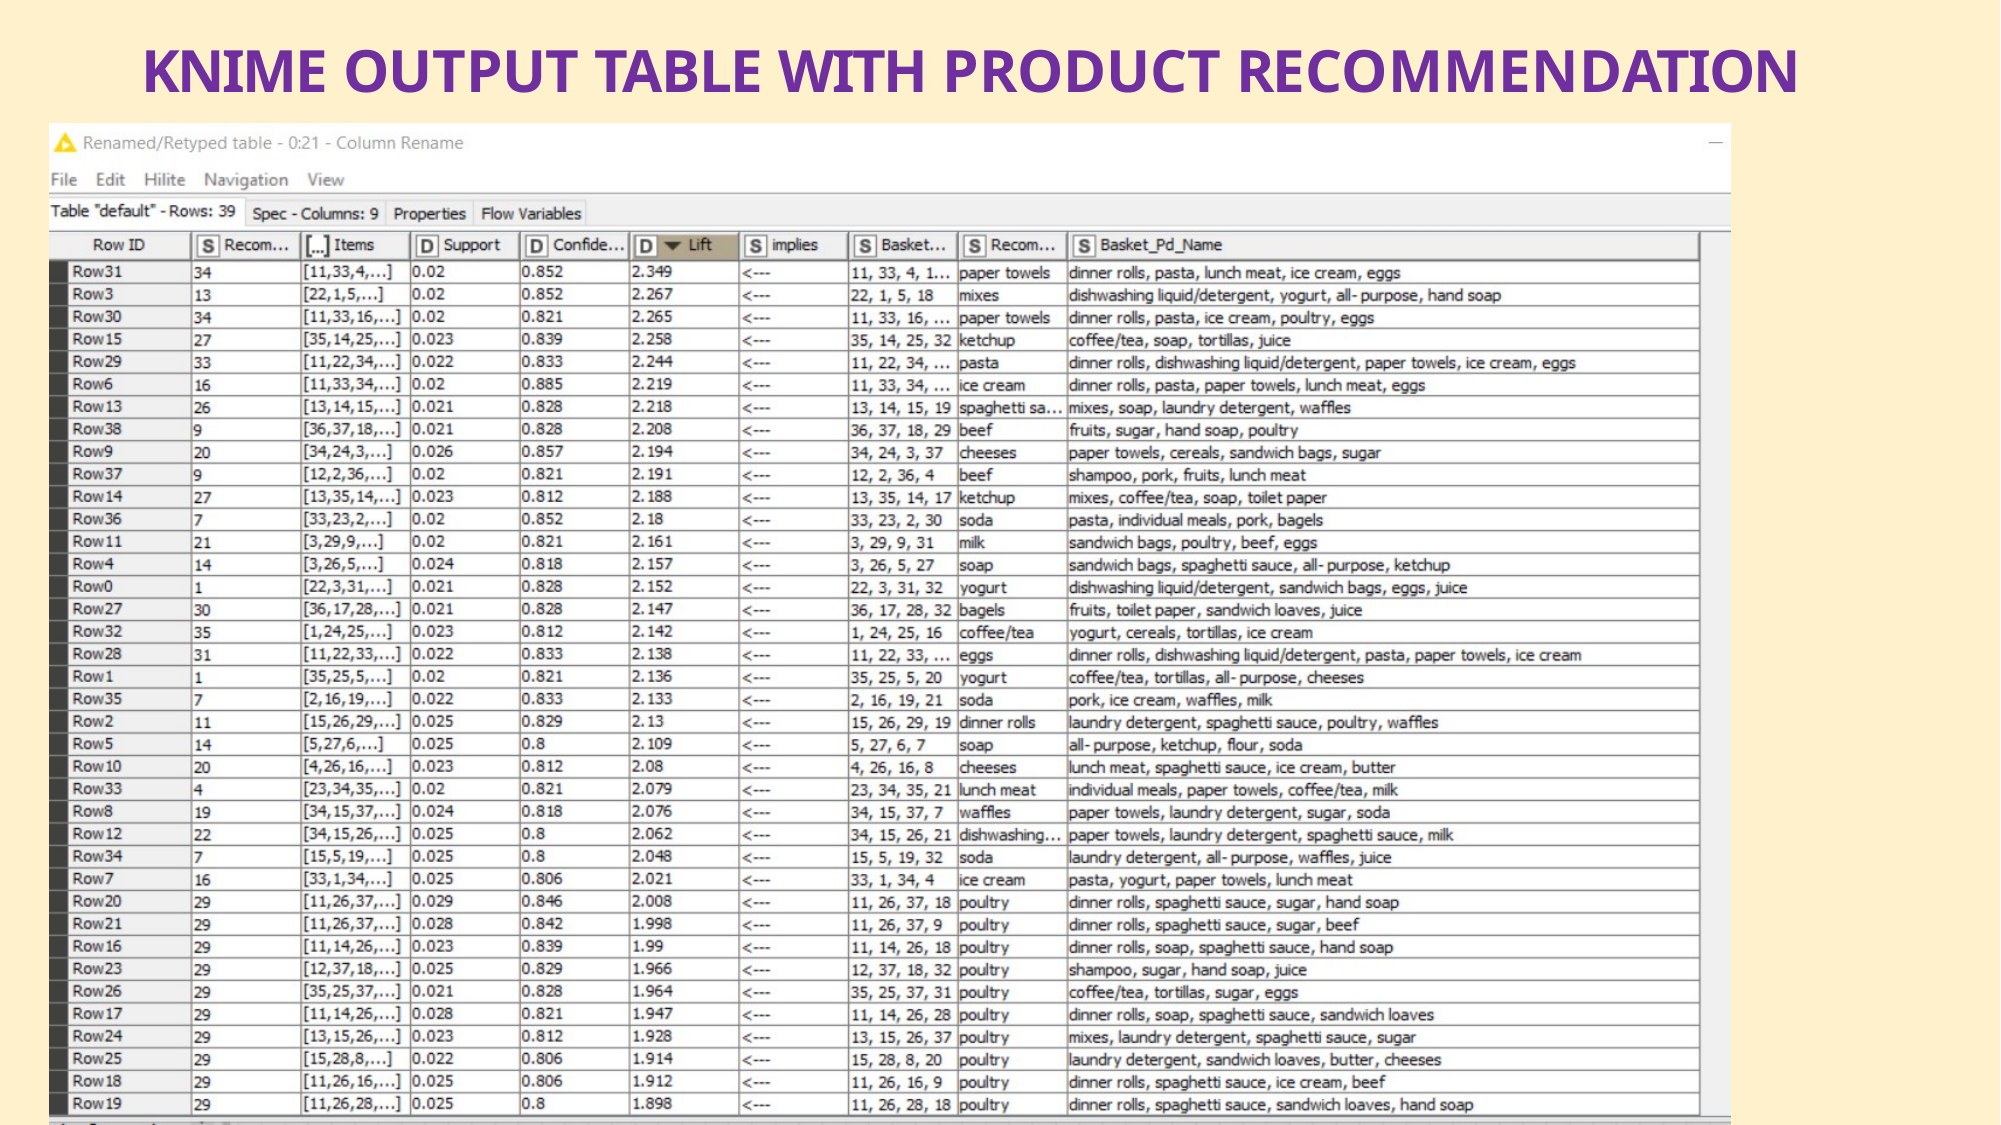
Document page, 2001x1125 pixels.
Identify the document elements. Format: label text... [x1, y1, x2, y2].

picture [49, 123, 1732, 1125]
title KNIME OUTPUT TABLE WITH PRODUCT RECOMMENDATION [138, 32, 1815, 223]
